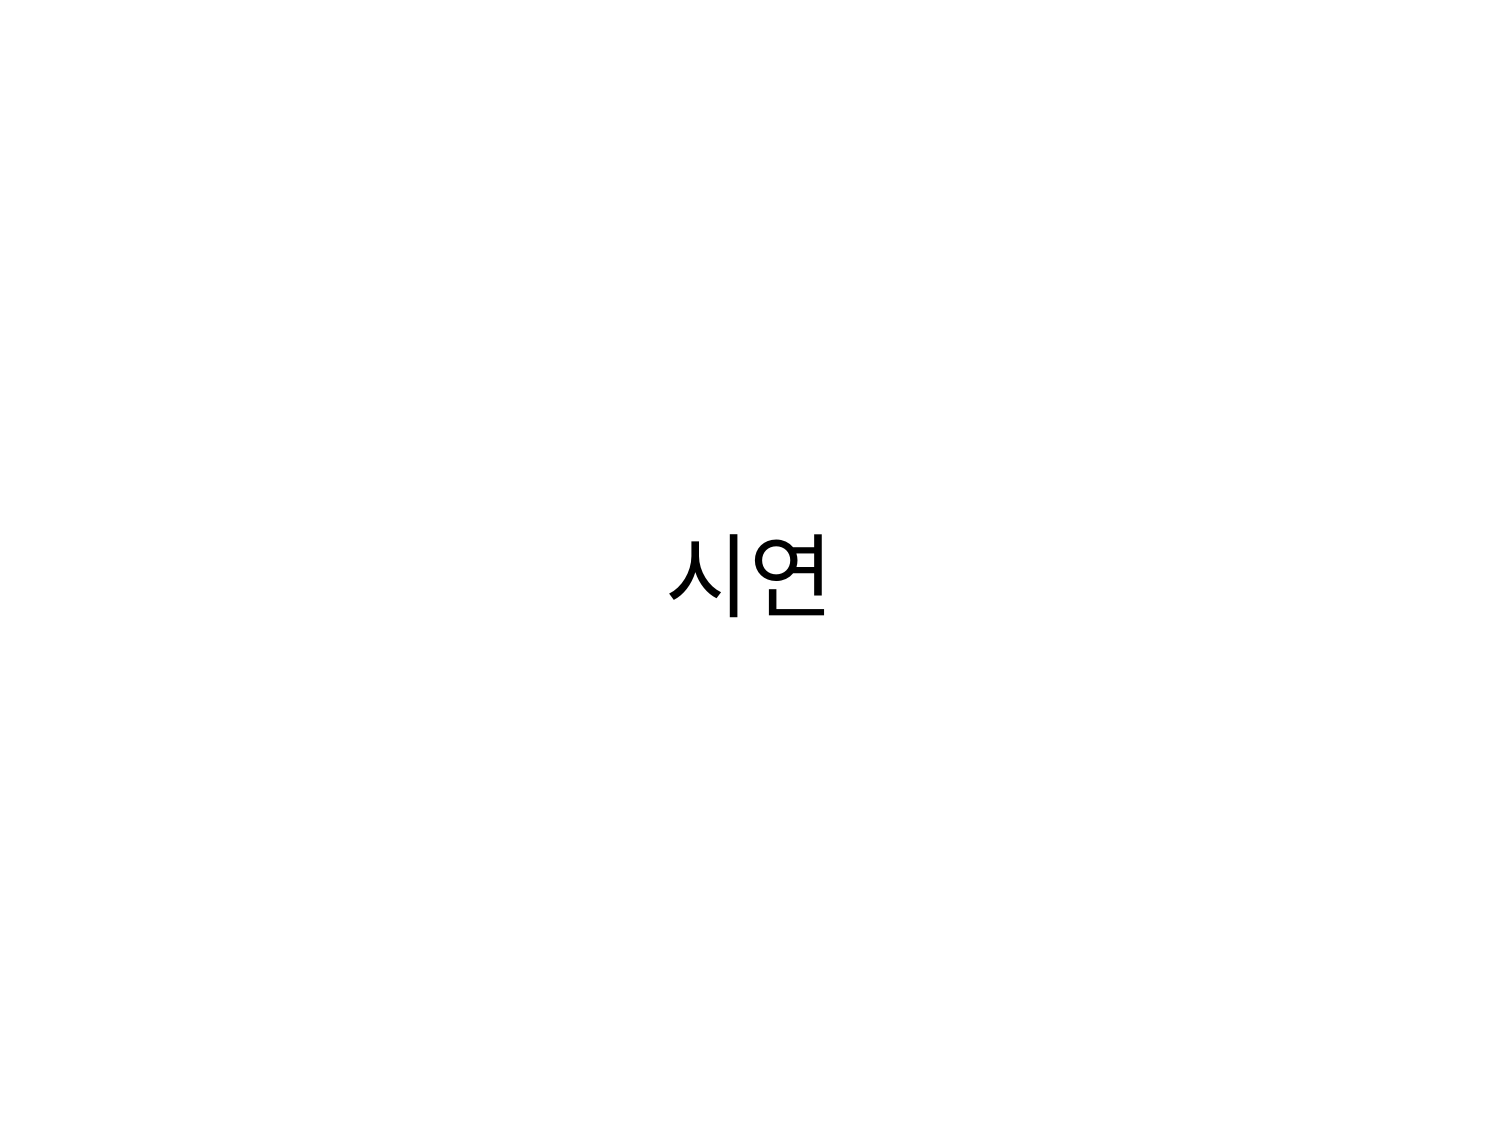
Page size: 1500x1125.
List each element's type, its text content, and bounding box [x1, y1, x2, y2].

title 시연 [75, 479, 1425, 668]
